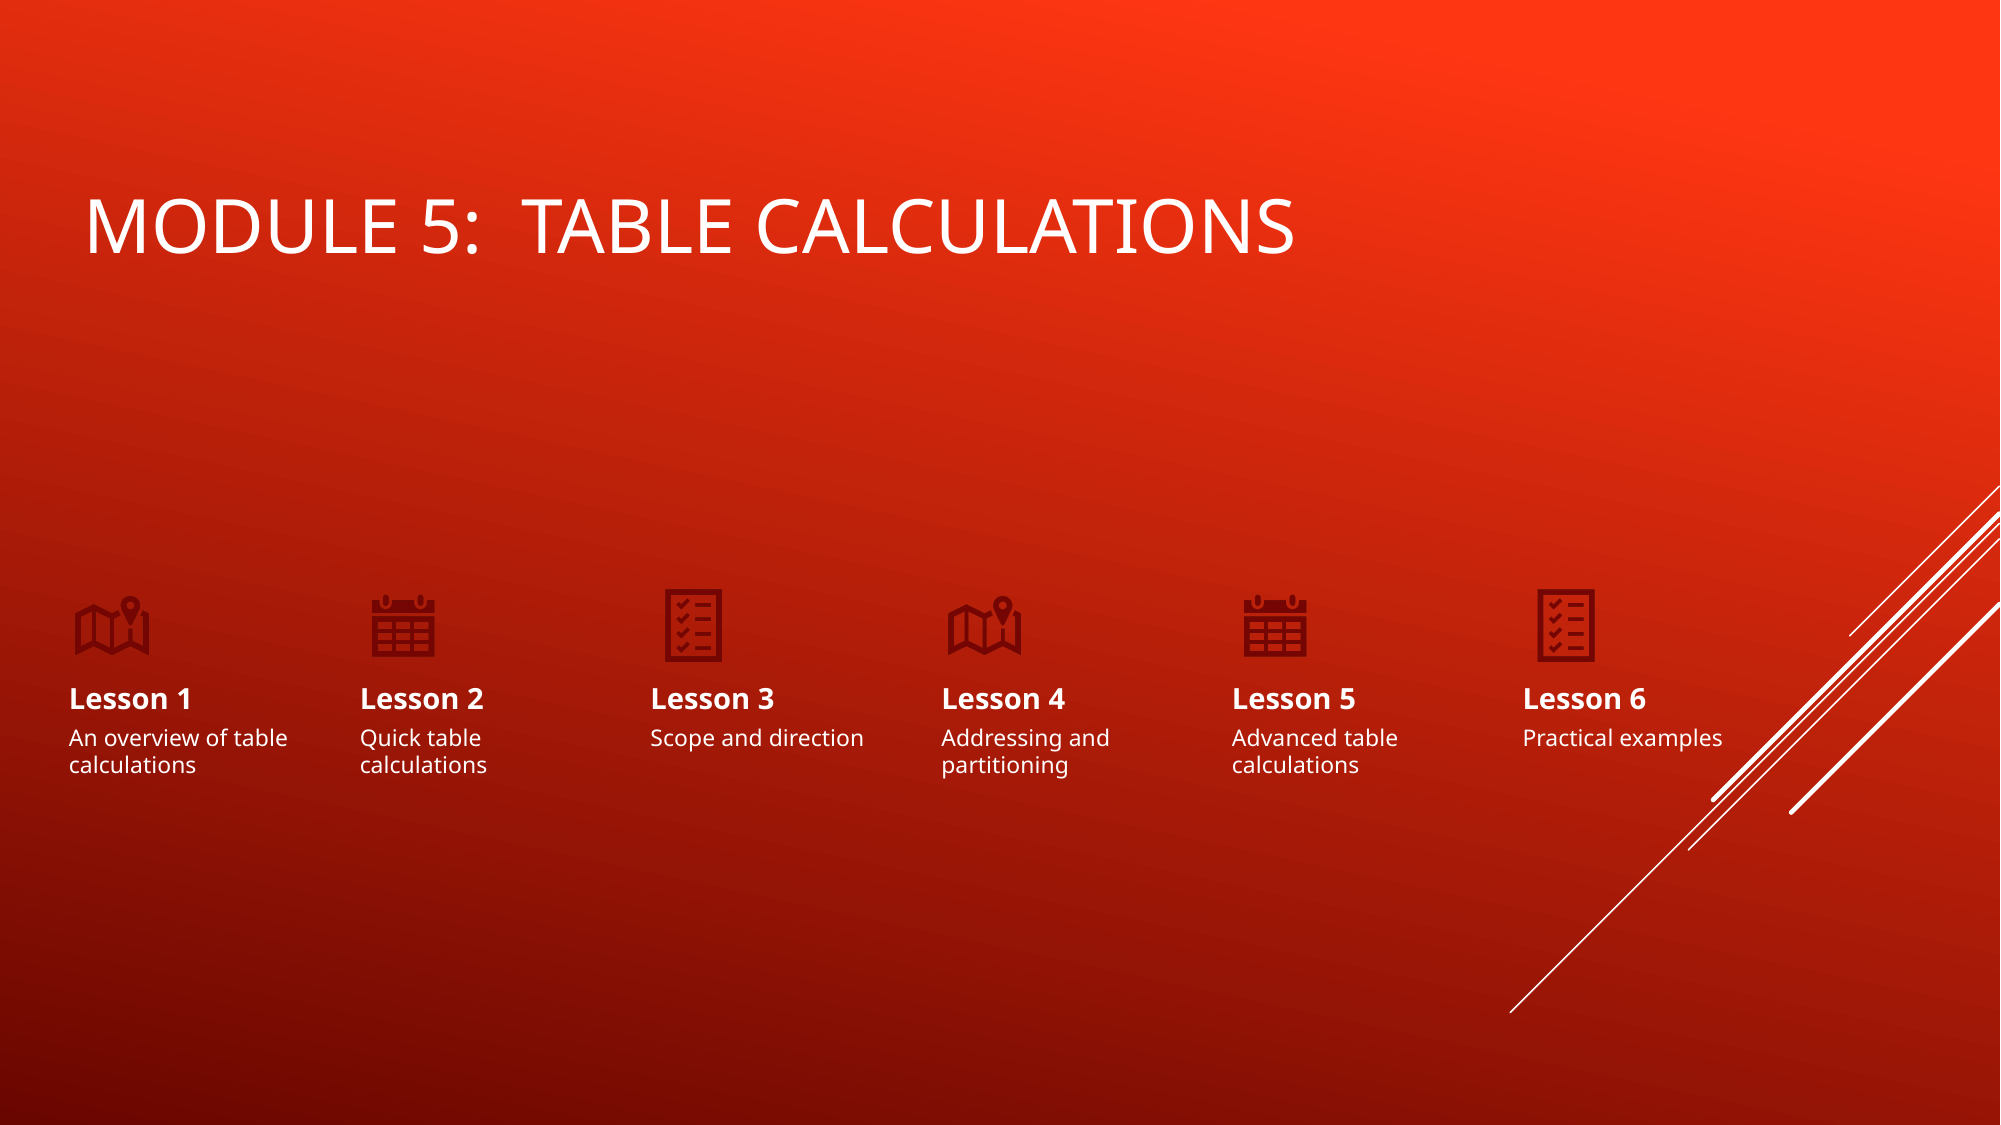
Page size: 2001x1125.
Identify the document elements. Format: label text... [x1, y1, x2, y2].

text_box [0, 0, 2000, 1125]
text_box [1771, 485, 2000, 1013]
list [67, 419, 1771, 1013]
title Module 5: table calculations [68, 100, 1952, 348]
